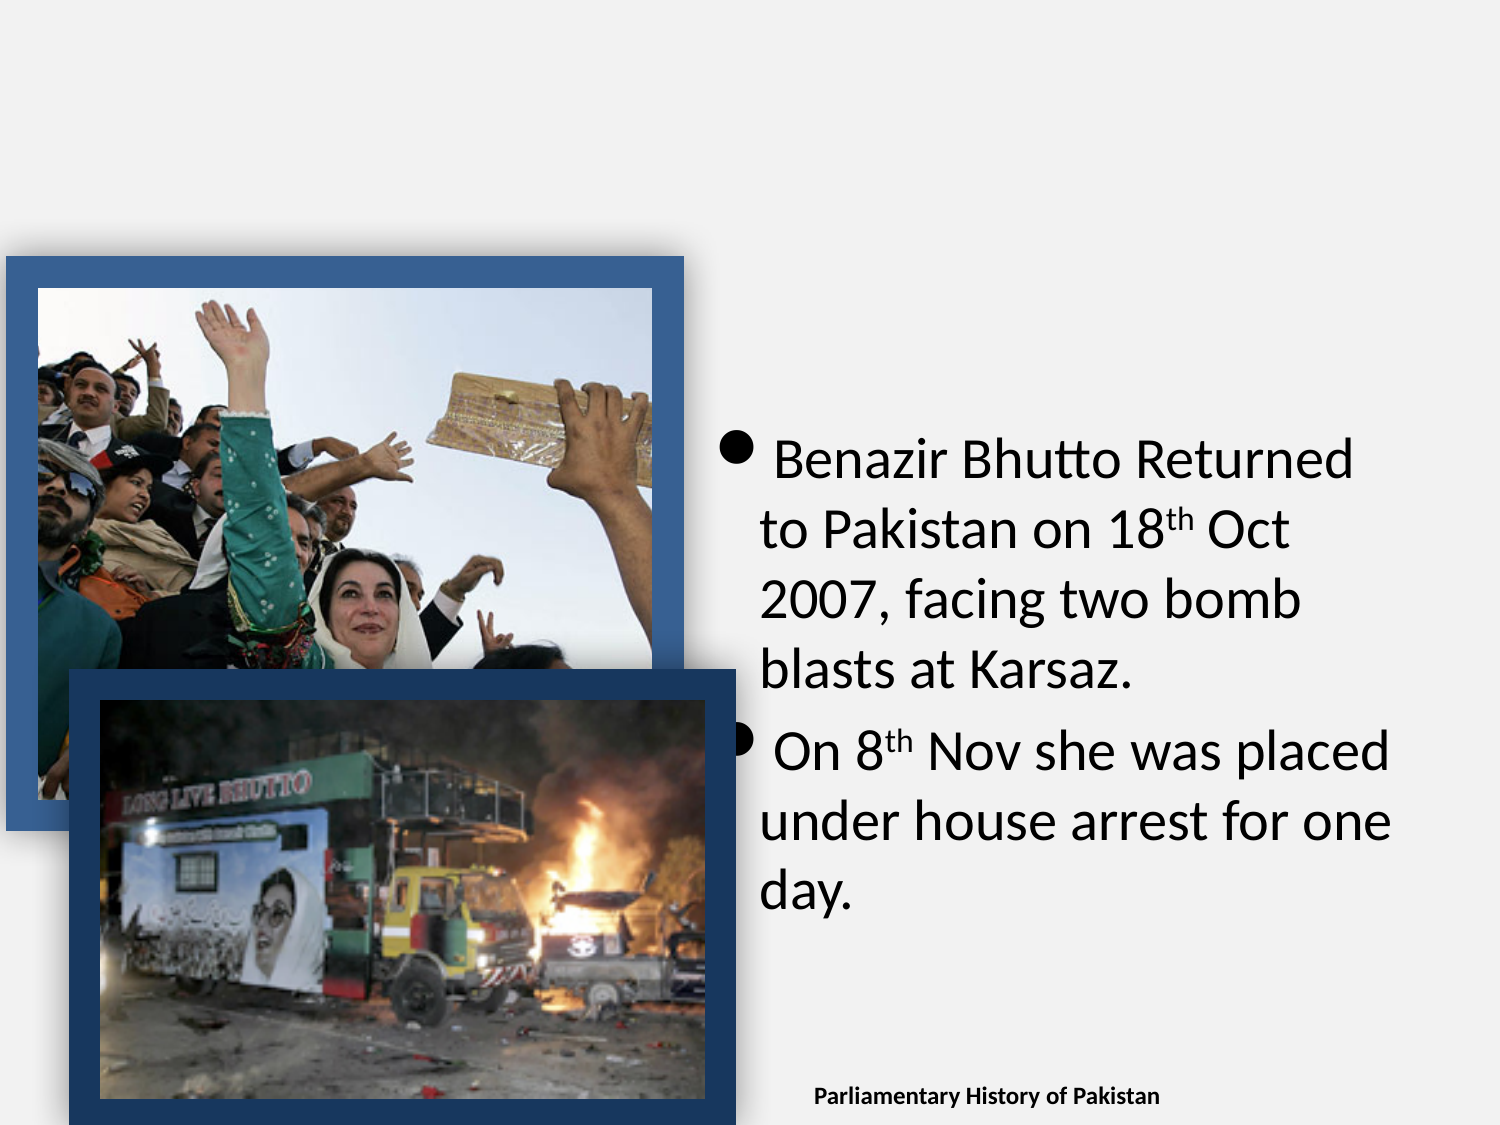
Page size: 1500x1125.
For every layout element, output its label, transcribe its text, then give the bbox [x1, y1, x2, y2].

footer Parliamentary History of Pakistan [757, 1065, 1225, 1125]
list Benazir Bhutto Returned to Pakistan on 18th Oct 2007, facing two bomb blasts at Karsaz. On 8th Nov she was placed under house arrest for one day. [711, 412, 1425, 938]
picture [37, 287, 705, 1099]
